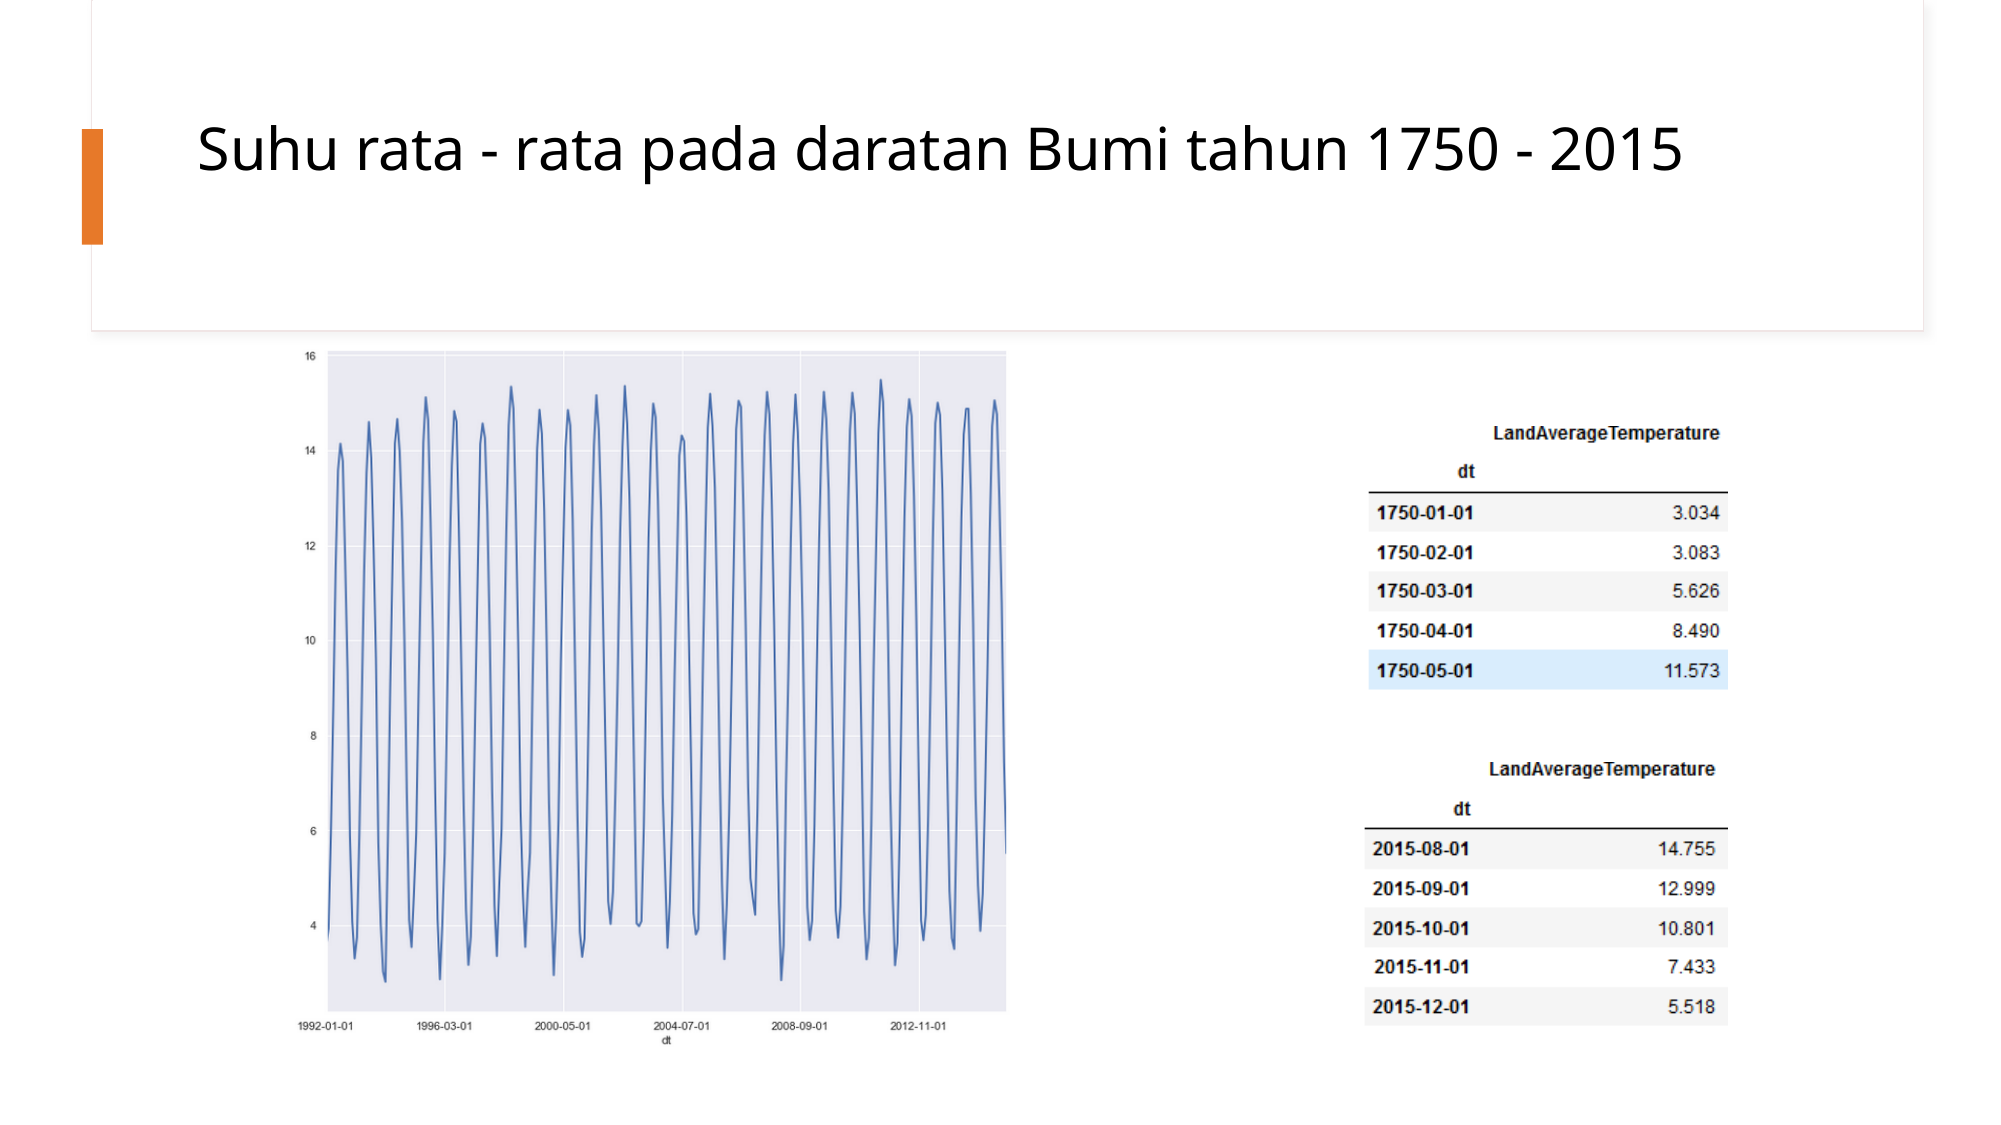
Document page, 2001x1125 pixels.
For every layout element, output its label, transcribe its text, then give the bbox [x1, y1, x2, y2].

picture [288, 349, 1027, 1049]
picture [1297, 426, 1728, 699]
title Suhu rata - rata pada daratan Bumi tahun 1750 - 2015 [183, 90, 1851, 284]
picture [1316, 762, 1728, 1035]
